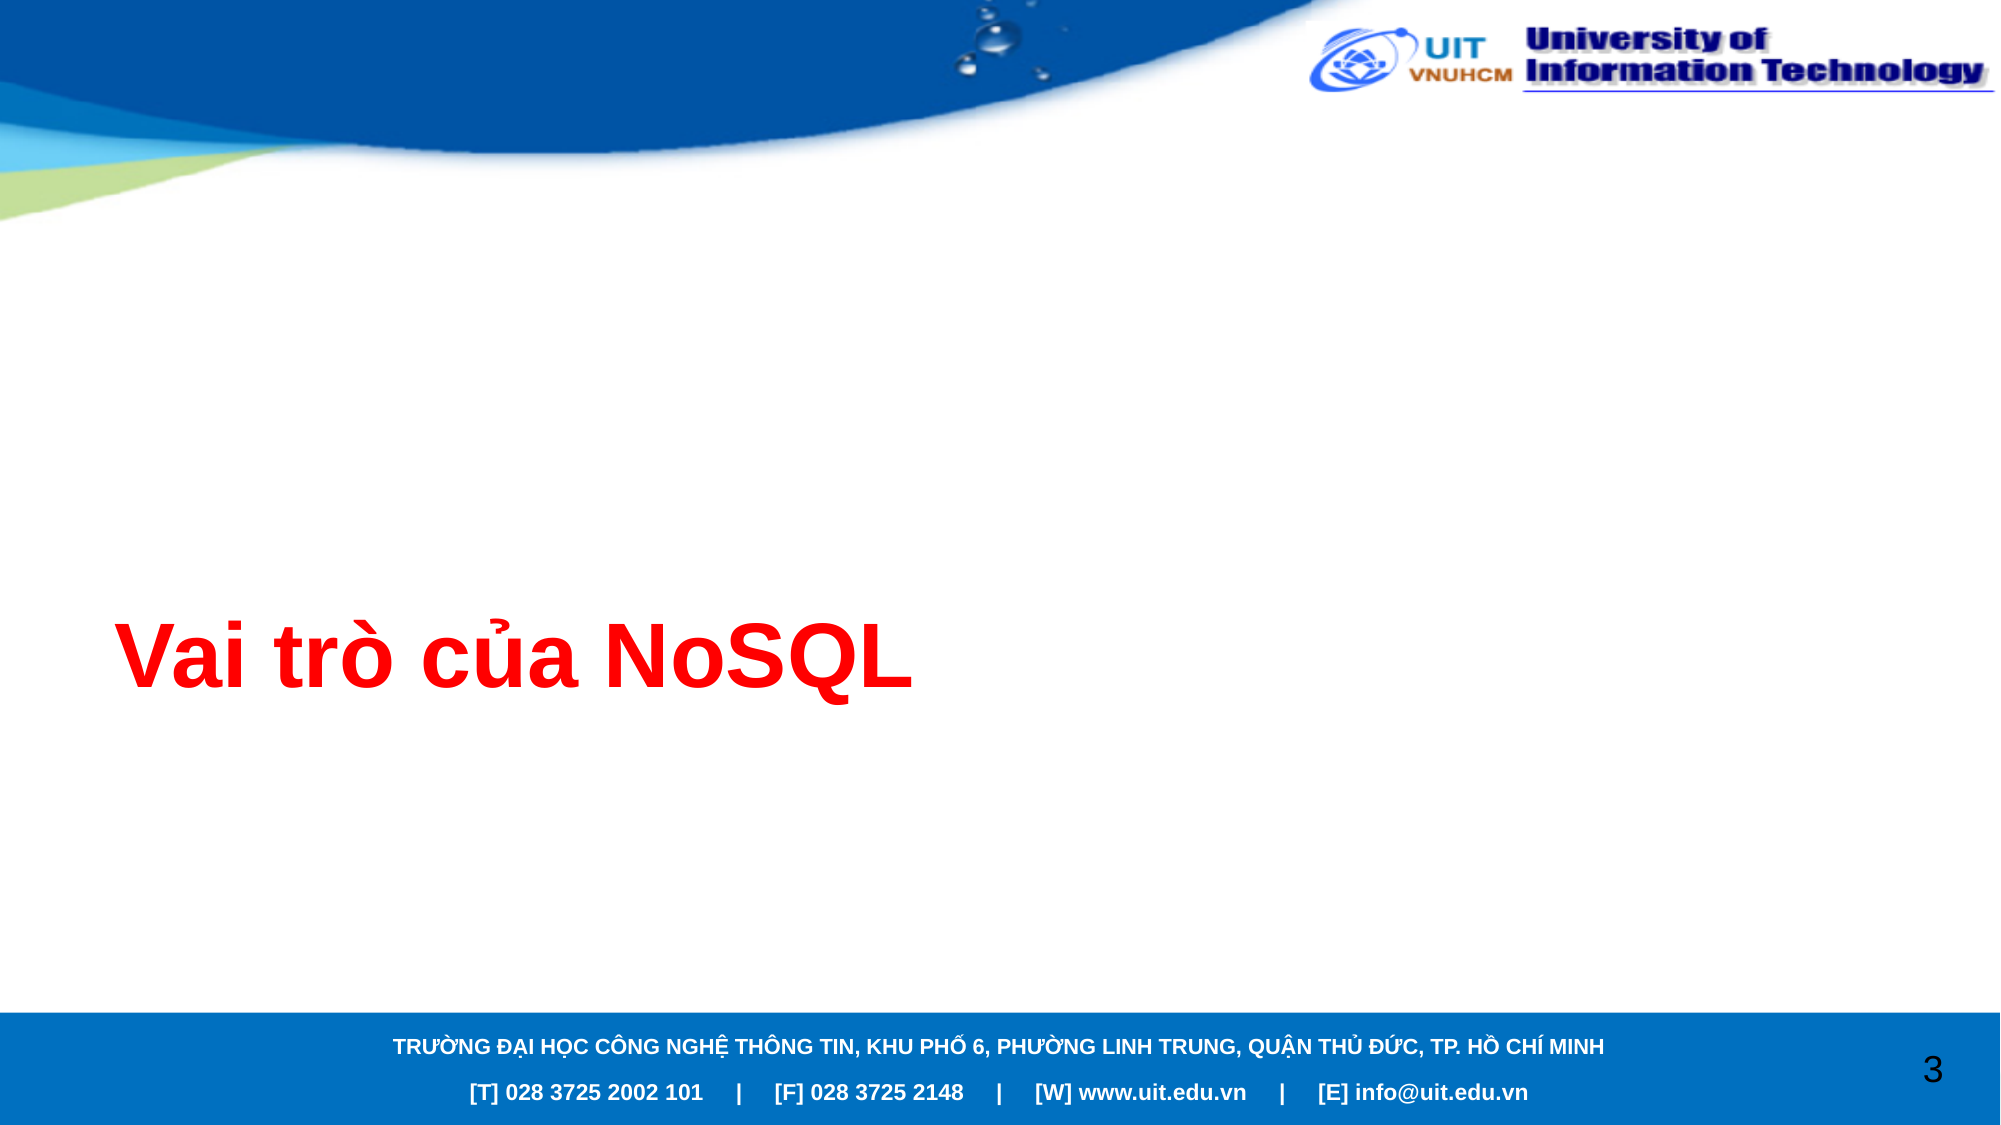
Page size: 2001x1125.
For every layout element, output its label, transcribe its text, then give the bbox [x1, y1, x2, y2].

title Vai trò của NoSQL [99, 557, 1900, 745]
picture [0, 0, 2001, 1125]
